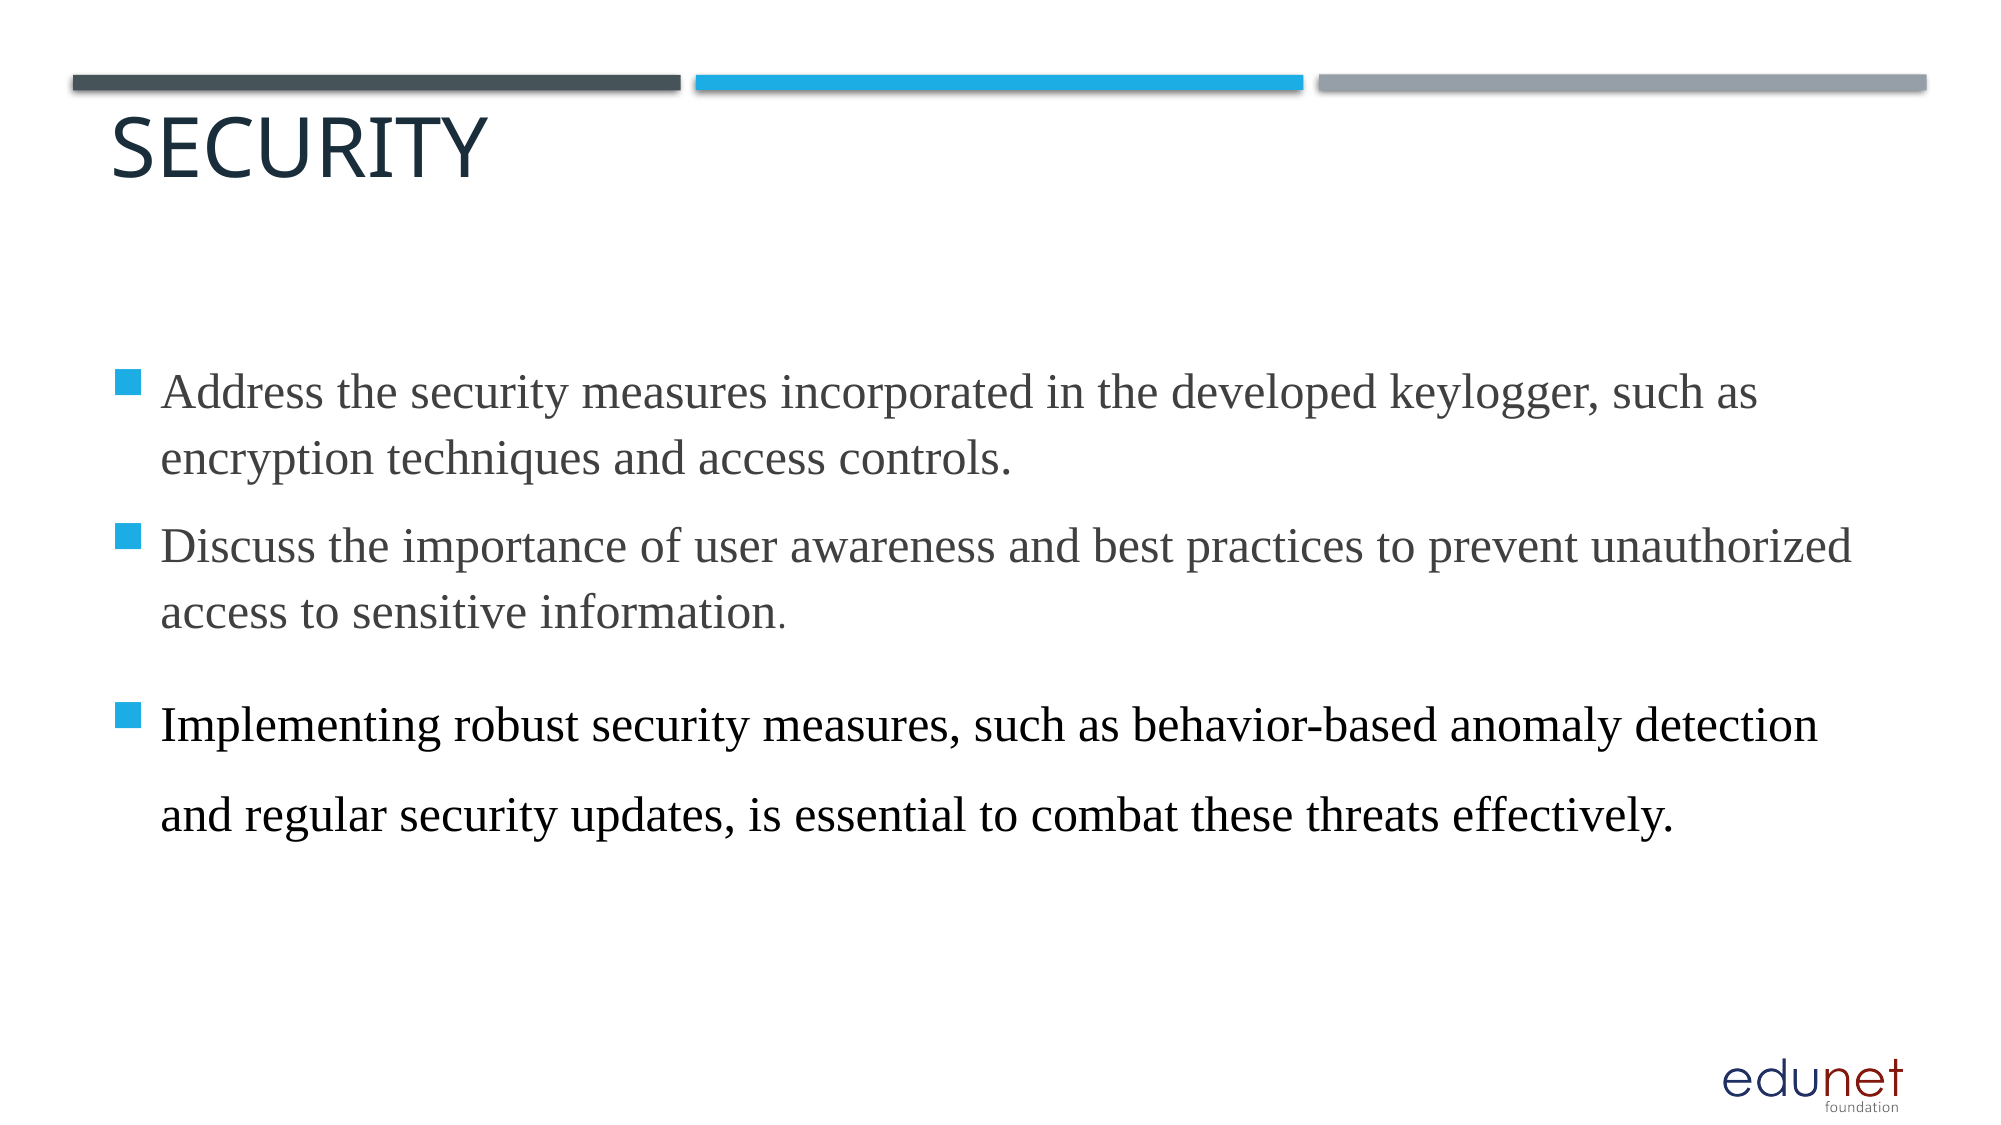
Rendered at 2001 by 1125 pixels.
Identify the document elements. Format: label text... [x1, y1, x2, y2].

list Address the security measures incorporated in the developed keylogger, such as encryption techniques and access controls. Discuss the importance of user awareness and best practices to prevent unauthorized access to sensitive information. Implementing robust security measures, such as behavior-based anomaly detection and regular security updates, is essential to combat these threats effectively. [95, 213, 1905, 981]
title SECURITY [95, 115, 1905, 203]
picture [1719, 1056, 1905, 1116]
